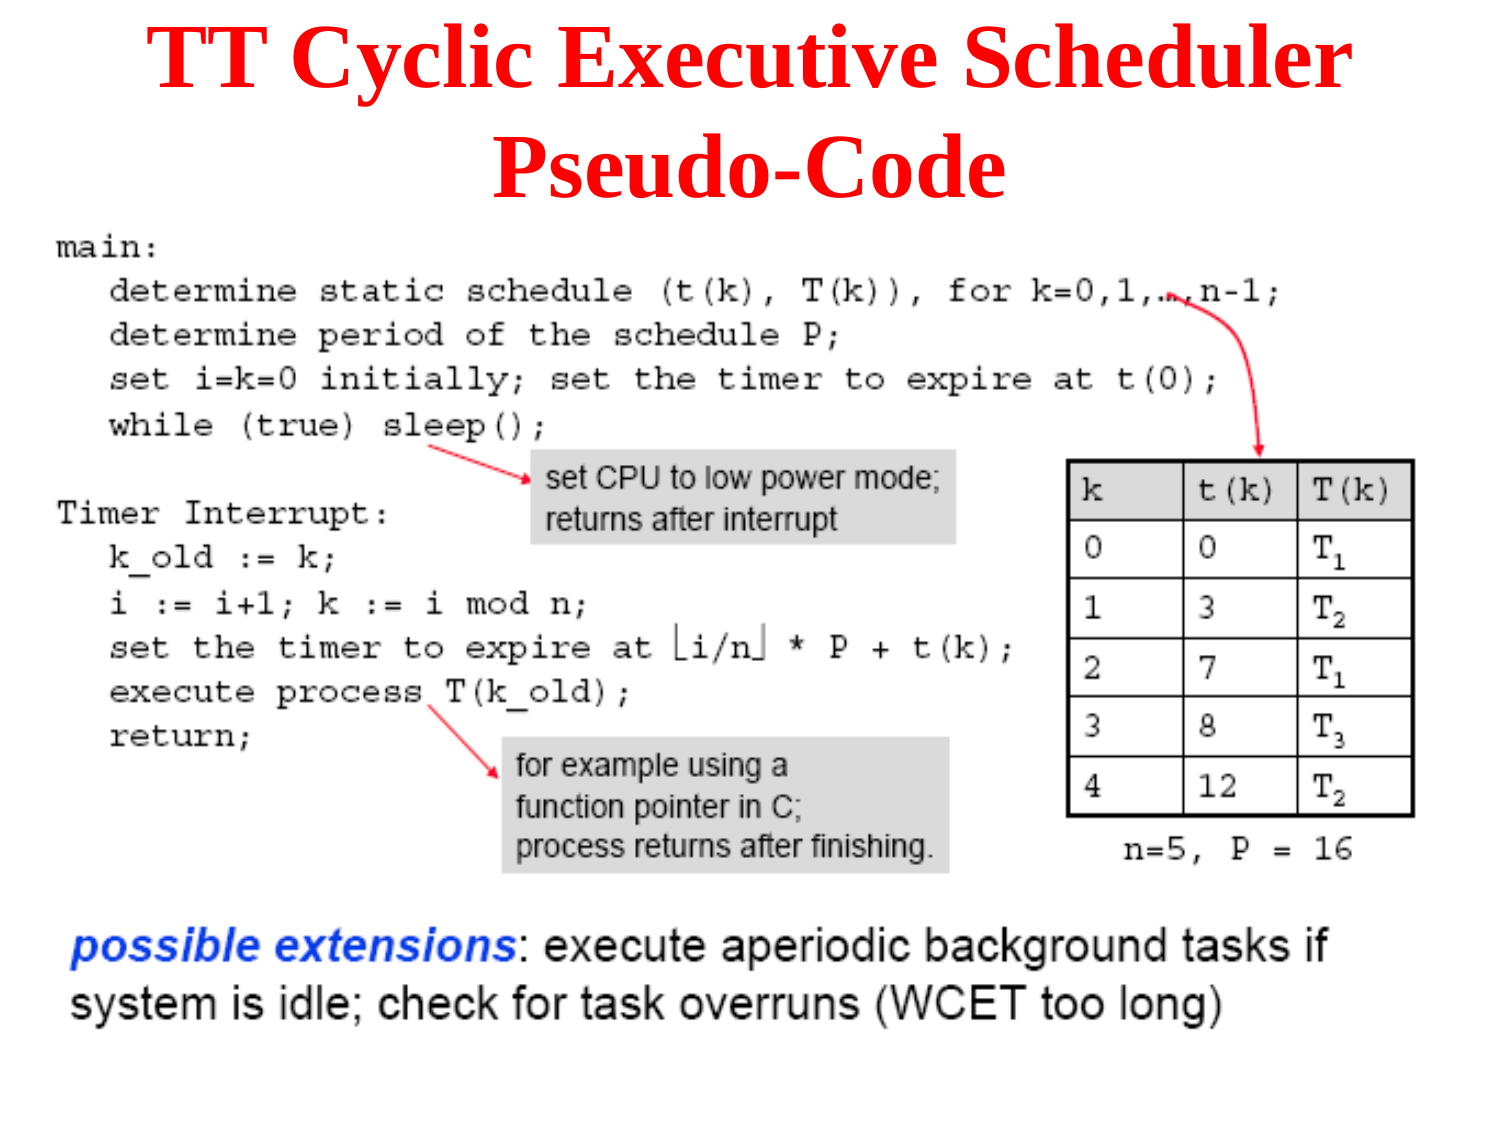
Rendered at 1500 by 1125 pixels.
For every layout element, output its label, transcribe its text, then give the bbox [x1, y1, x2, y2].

title TT Cyclic Executive Scheduler Pseudo-Code [46, 23, 1454, 188]
picture [37, 229, 1418, 1032]
